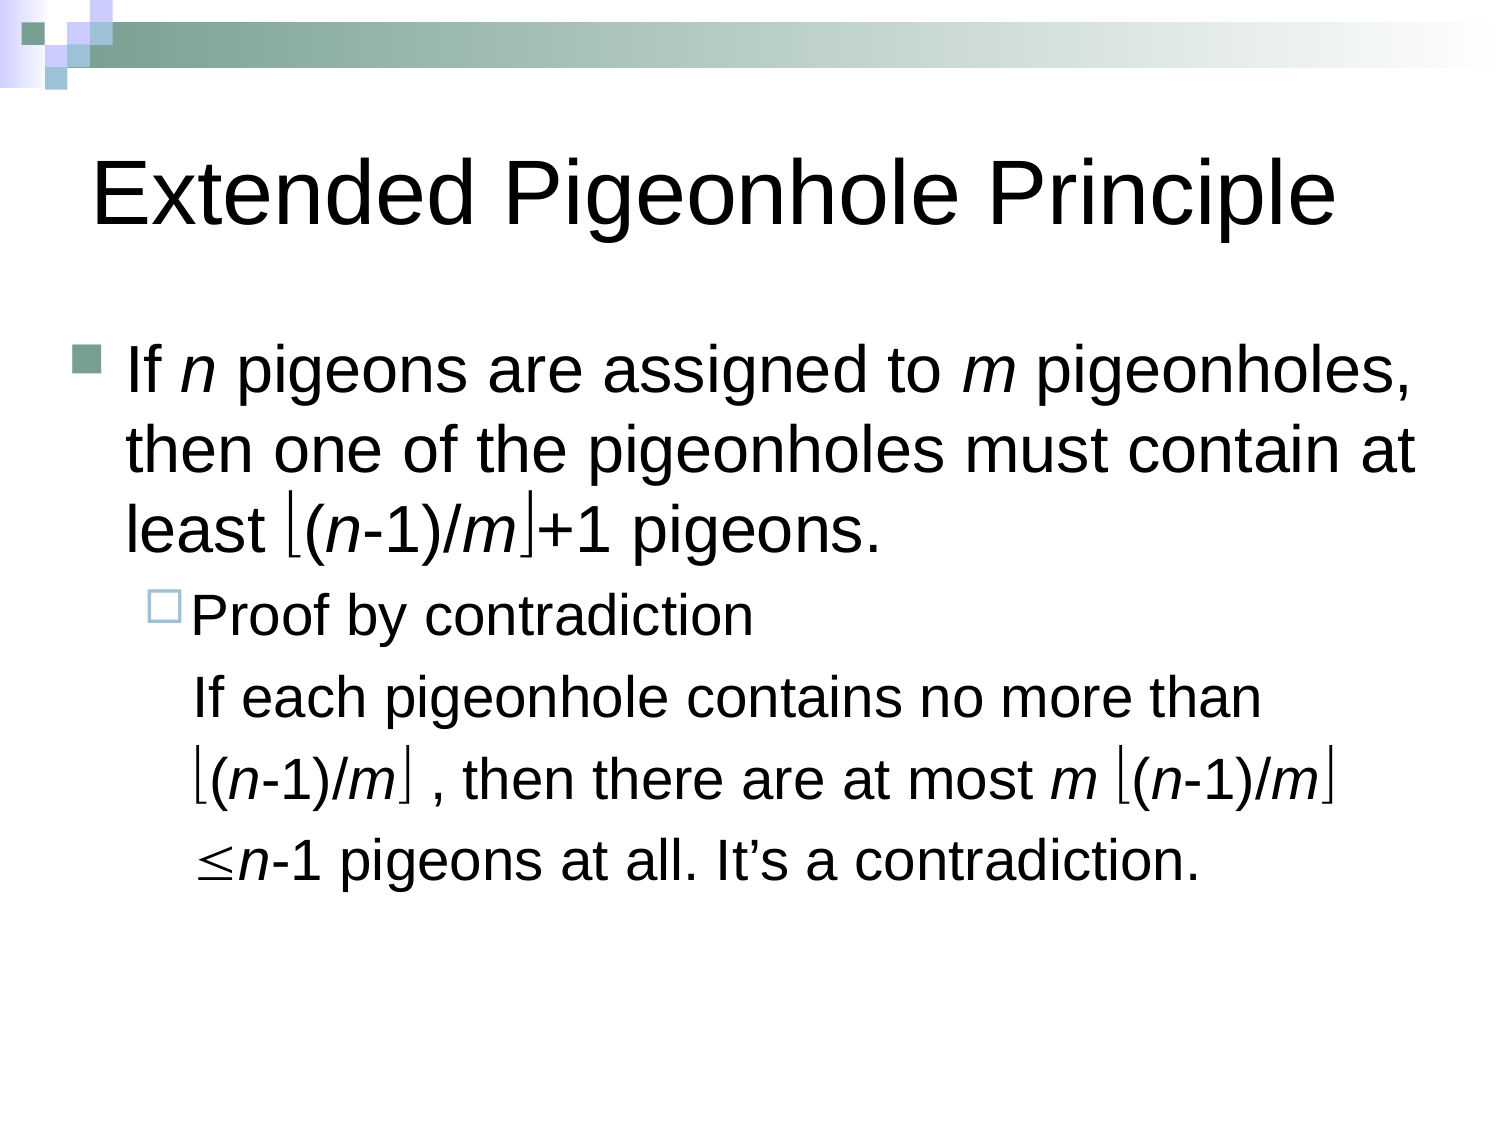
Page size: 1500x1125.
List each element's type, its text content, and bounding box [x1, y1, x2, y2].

list If n pigeons are assigned to m pigeonholes, then one of the pigeonholes must contain at least (n-1)/m+1 pigeons. Proof by contradiction If each pigeonhole contains no more than (n-1)/m , then there are at most m (n-1)/m n-1 pigeons at all. It’s a contradiction. [53, 318, 1463, 994]
title Extended Pigeonhole Principle [74, 74, 1426, 301]
